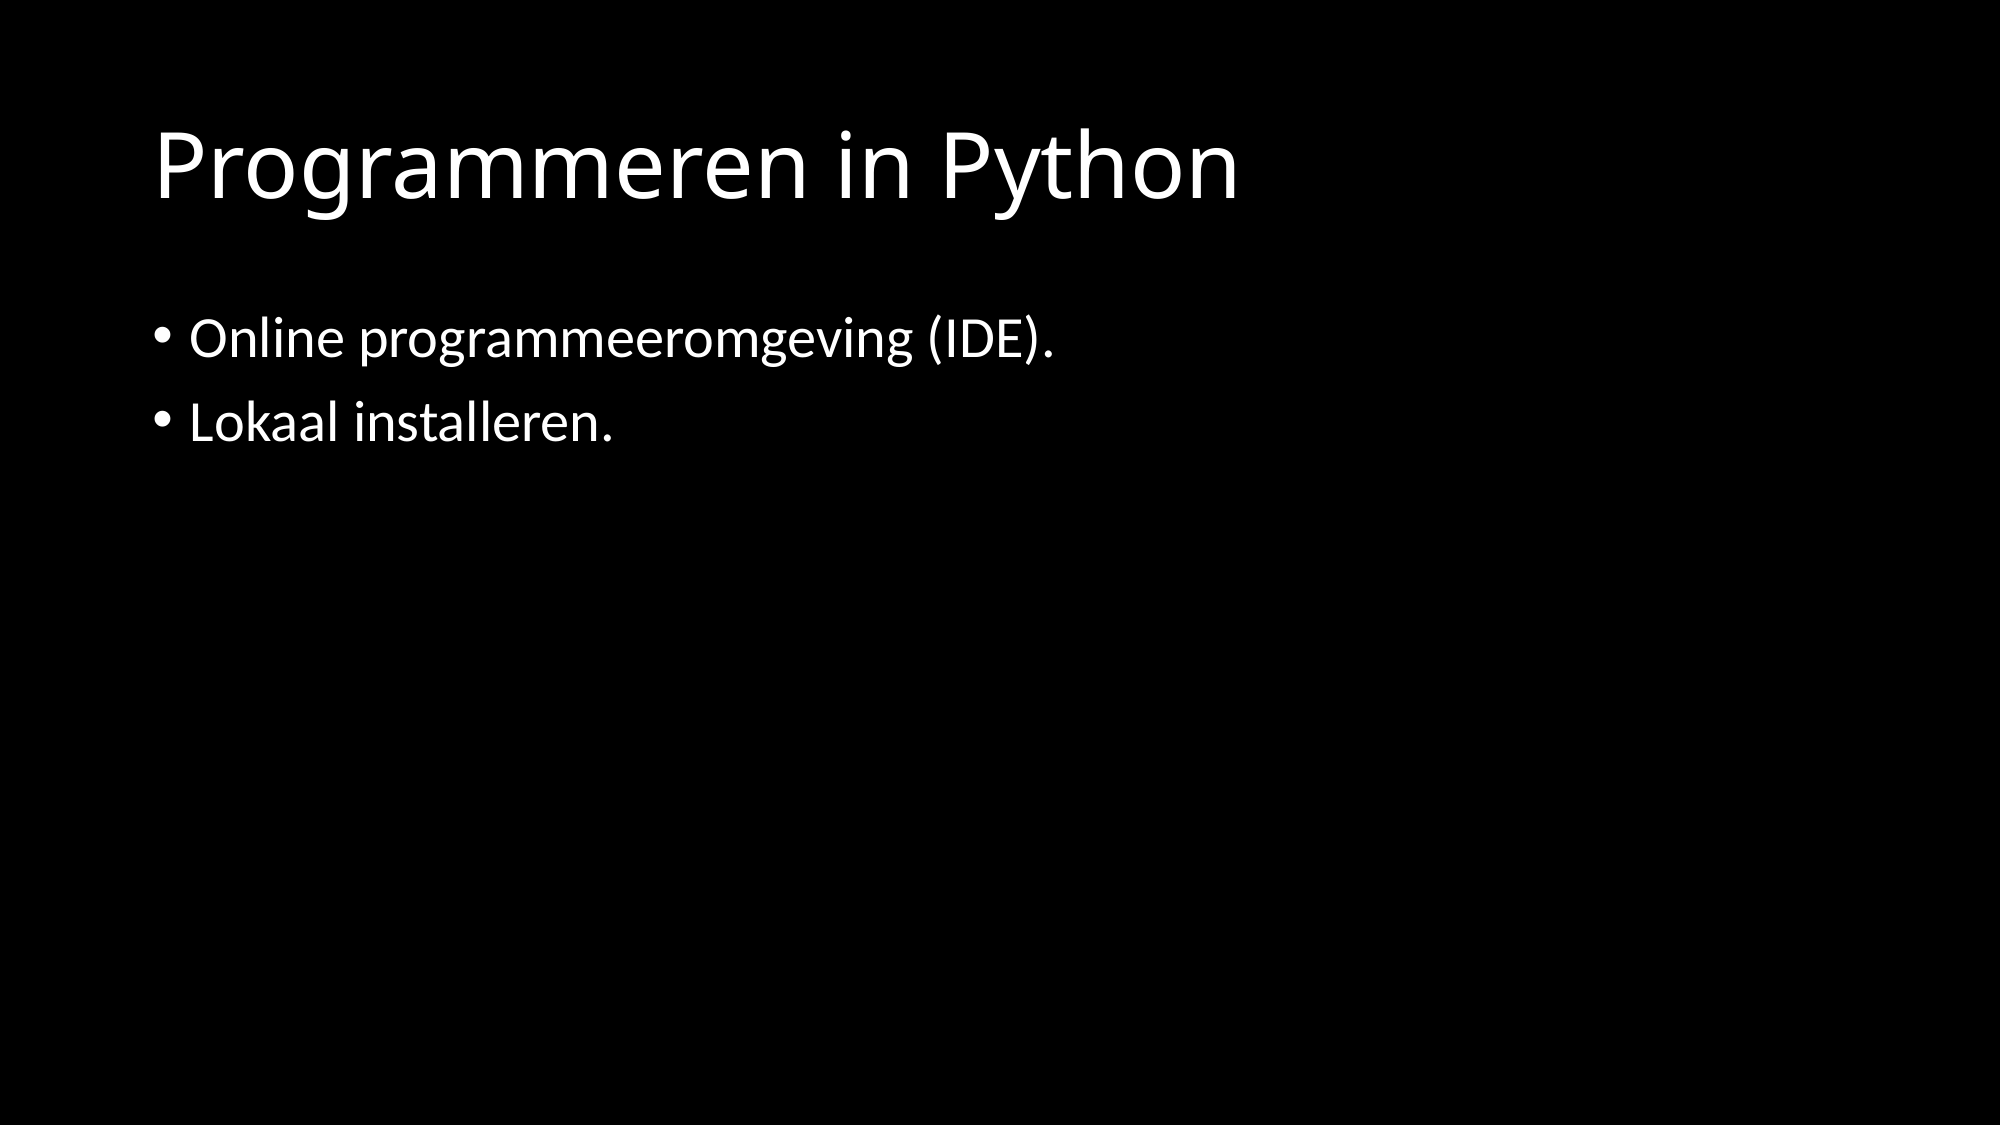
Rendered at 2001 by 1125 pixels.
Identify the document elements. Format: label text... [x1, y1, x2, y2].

list Online programmeeromgeving (IDE). Lokaal installeren. [137, 299, 1863, 1014]
title Programmeren in Python [137, 59, 1863, 278]
